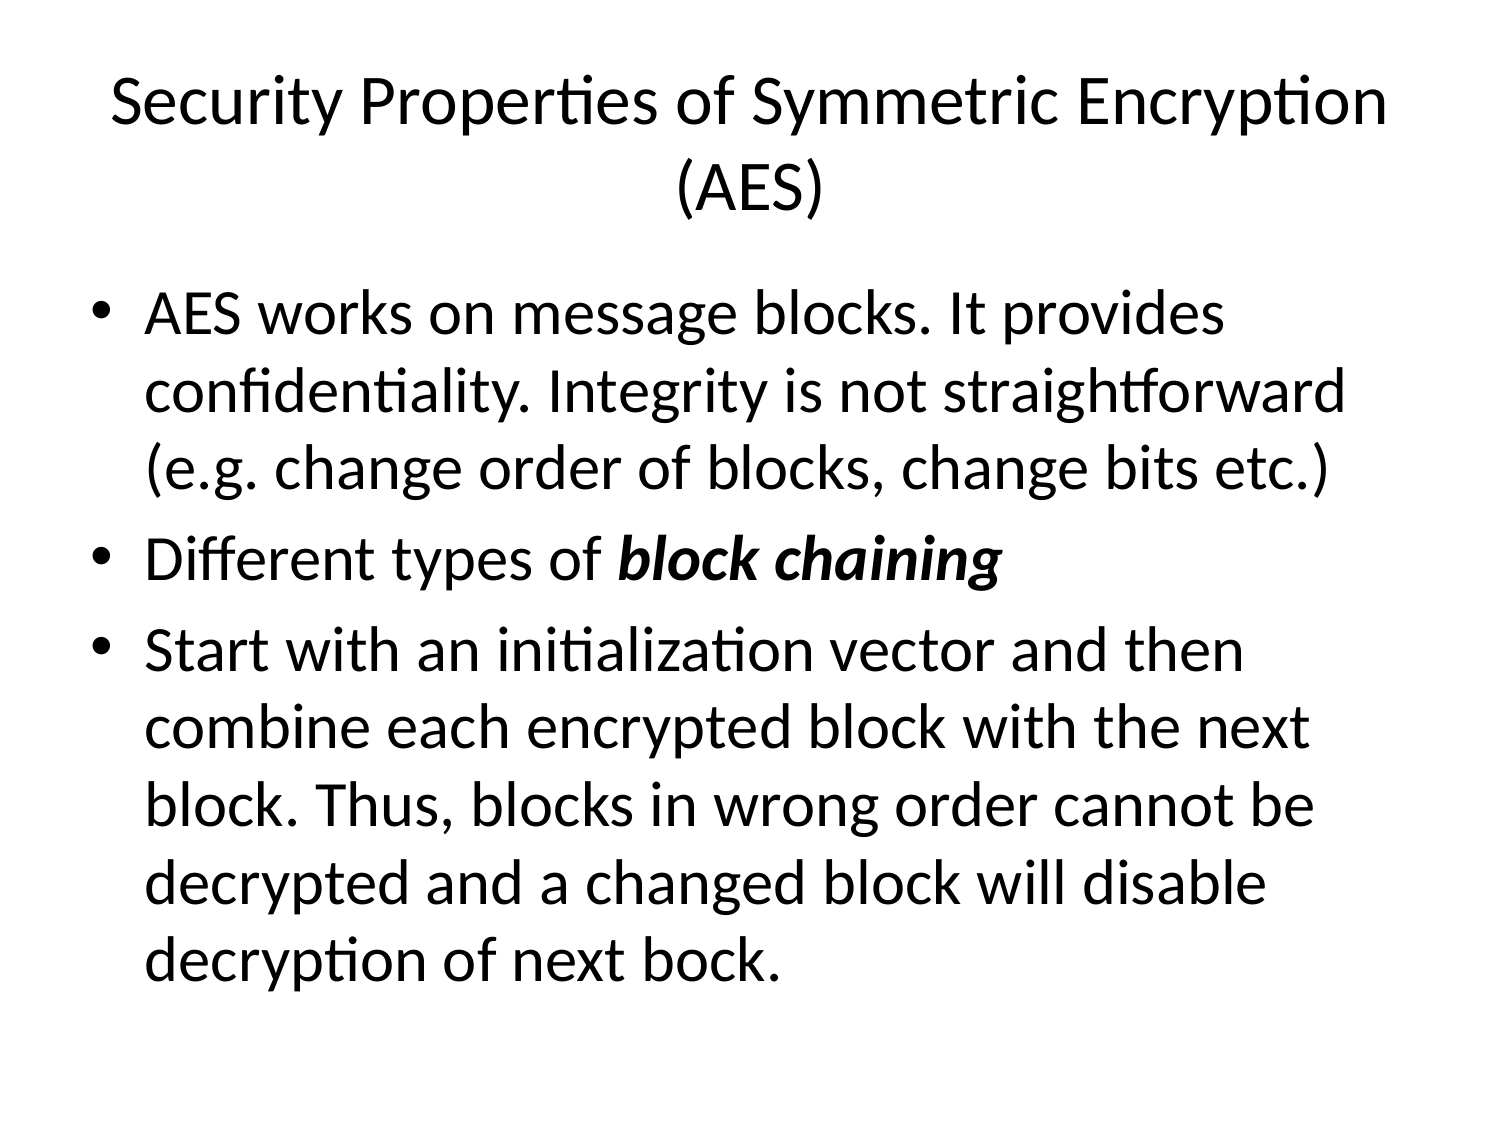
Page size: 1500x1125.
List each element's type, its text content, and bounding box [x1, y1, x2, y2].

title Security Properties of Symmetric Encryption (AES) [75, 45, 1425, 233]
list AES works on message blocks. It provides confidentiality. Integrity is not straightforward (e.g. change order of blocks, change bits etc.) Different types of block chaining Start with an initialization vector and then combine each encrypted block with the next block. Thus, blocks in wrong order cannot be decrypted and a changed block will disable decryption of next bock. [75, 262, 1425, 1005]
